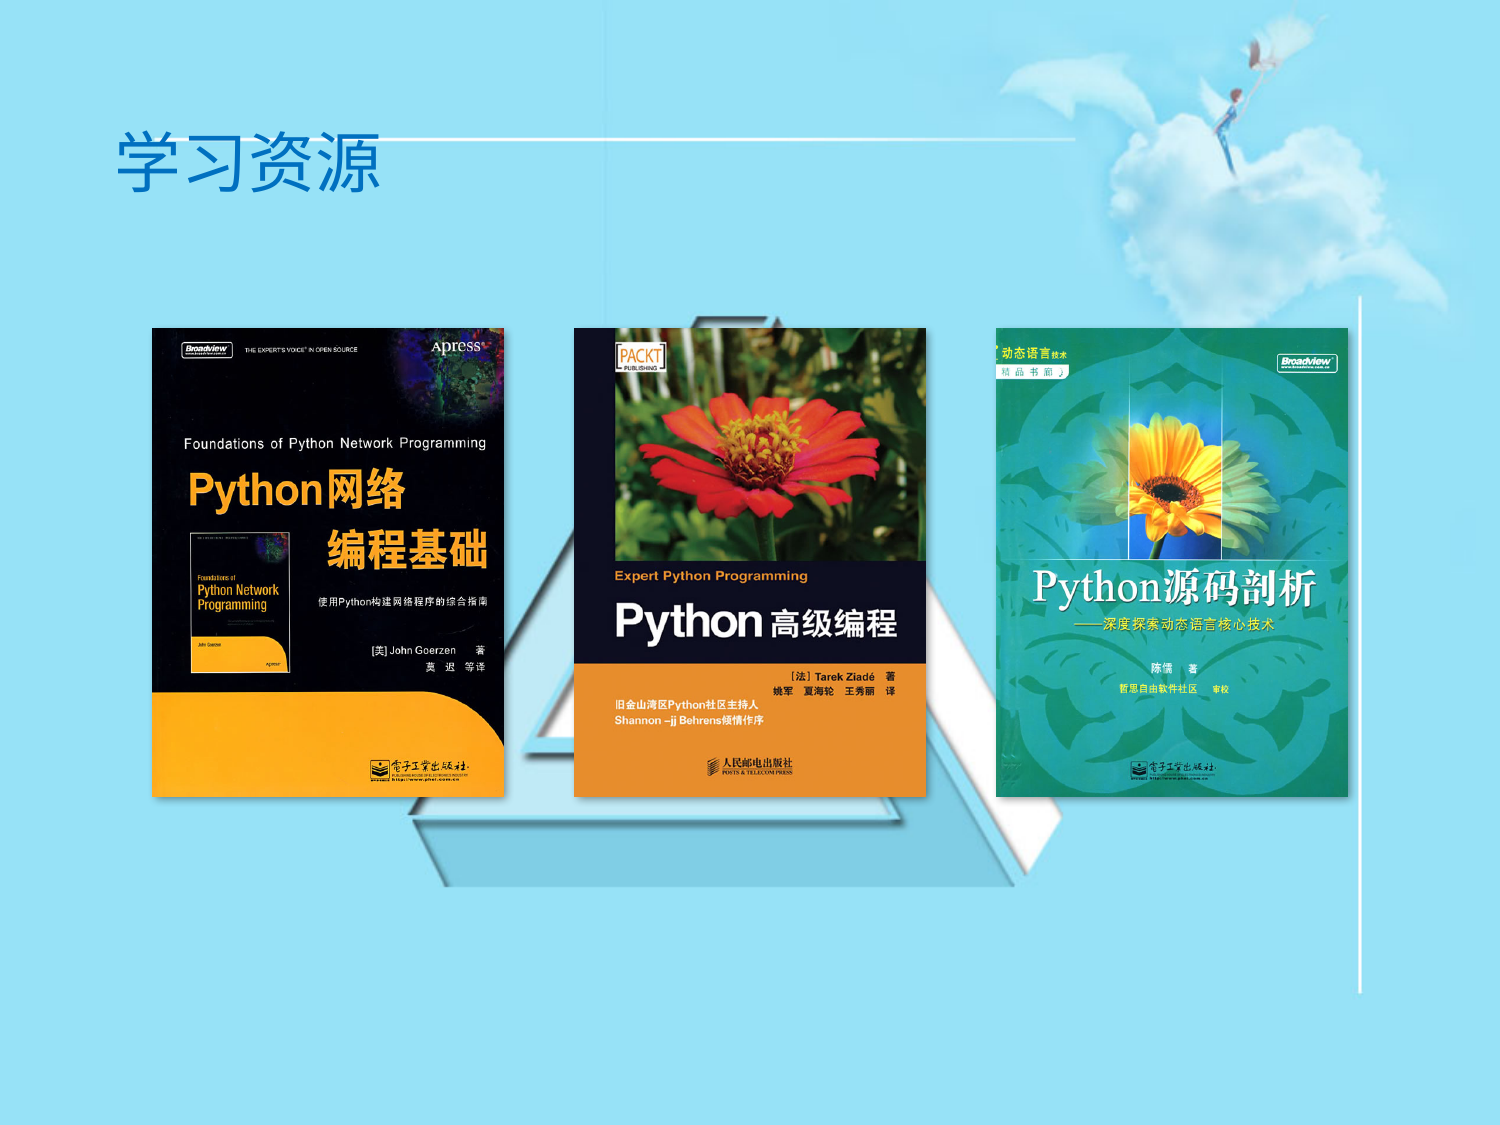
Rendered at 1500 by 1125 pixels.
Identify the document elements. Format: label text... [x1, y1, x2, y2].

picture [0, 0, 1500, 1125]
text_box 学习资源 [100, 113, 1400, 209]
